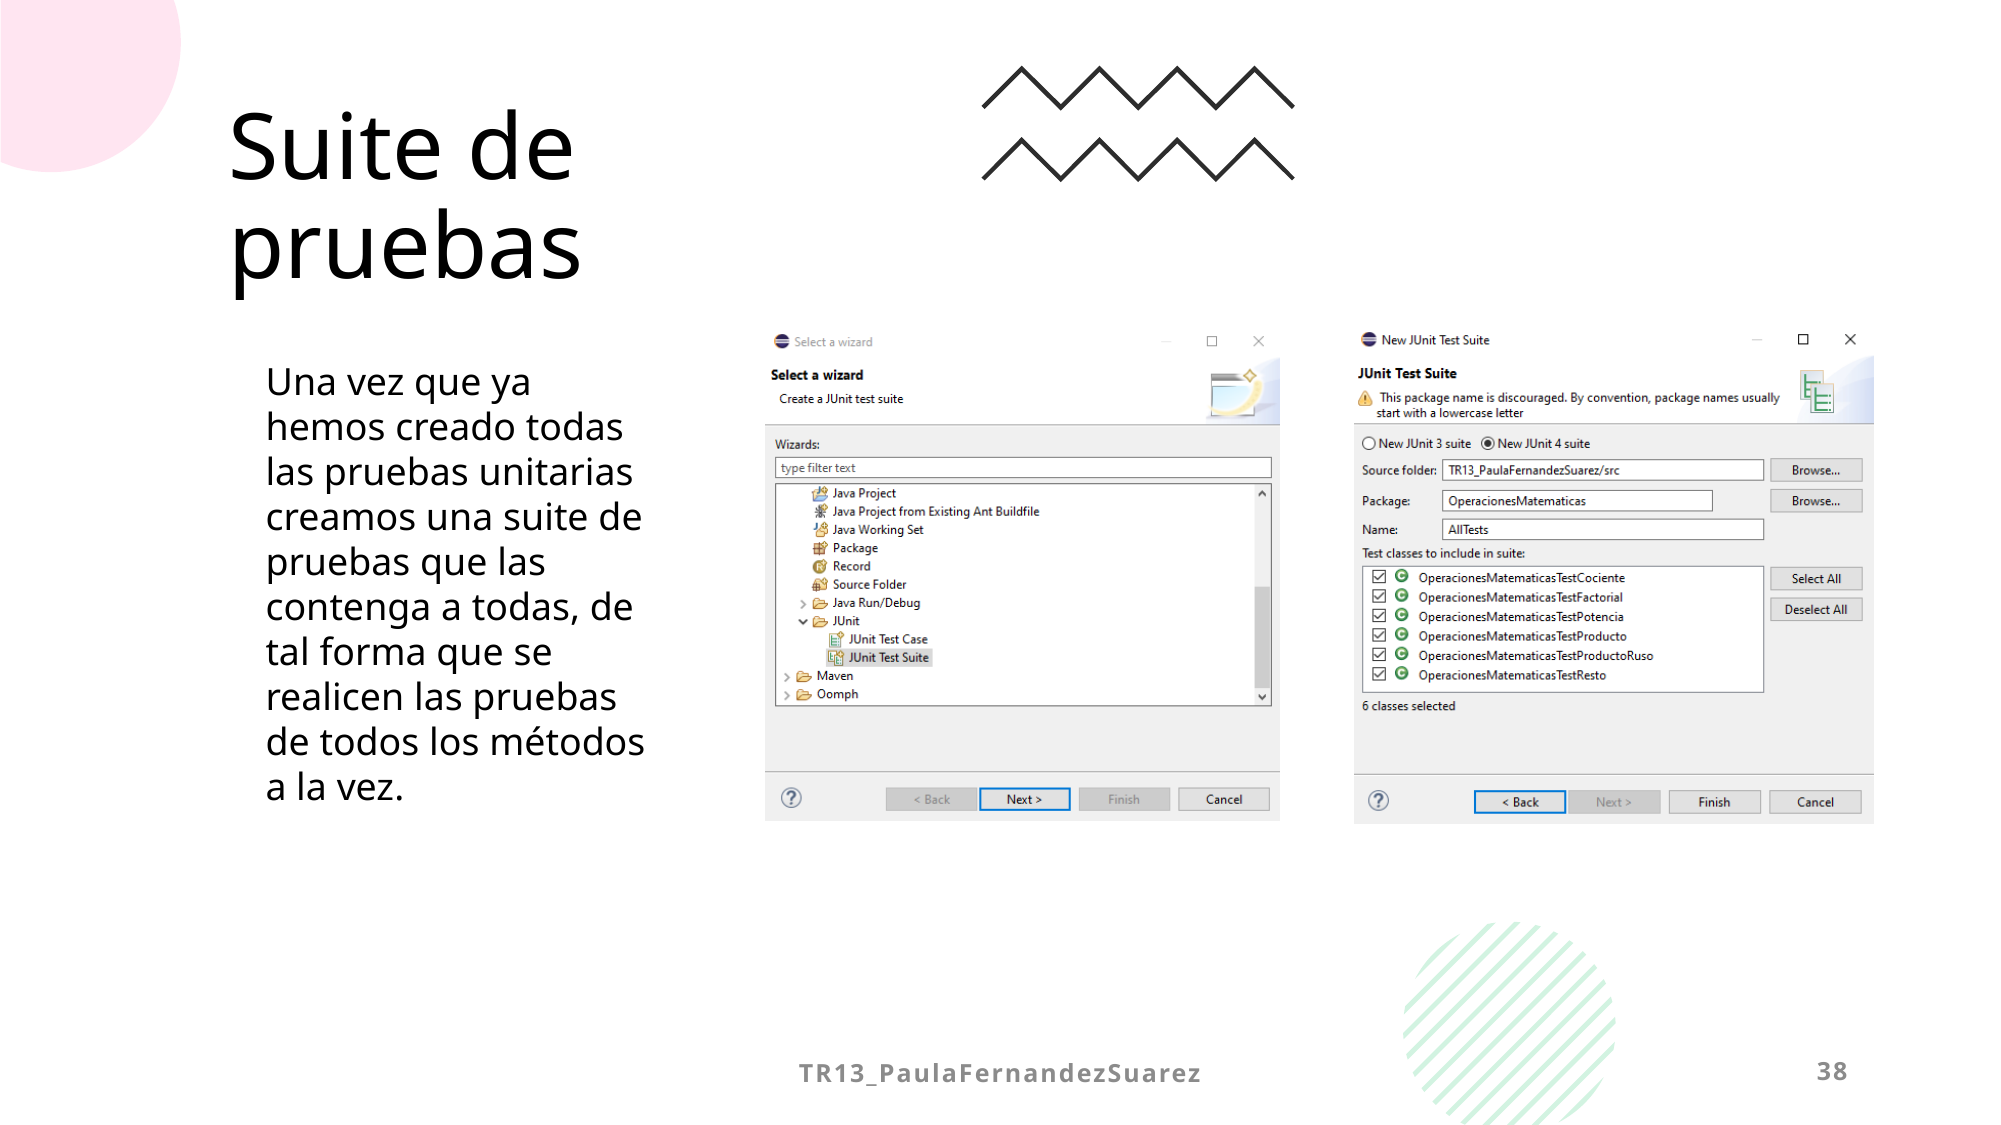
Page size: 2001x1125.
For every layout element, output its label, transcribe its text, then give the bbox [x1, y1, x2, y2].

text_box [765, 327, 1874, 824]
title Suite de pruebas [213, 92, 895, 328]
slide_number 38 [1412, 1042, 1863, 1103]
footer TR13_PaulaFernandezSuarez [662, 1042, 1338, 1103]
text_box Una vez que ya hemos creado todas las pruebas unitarias creamos una suite de pruebas que las contenga a todas, de tal forma que se realicen las pruebas de todos los métodos a la vez. [250, 350, 672, 816]
